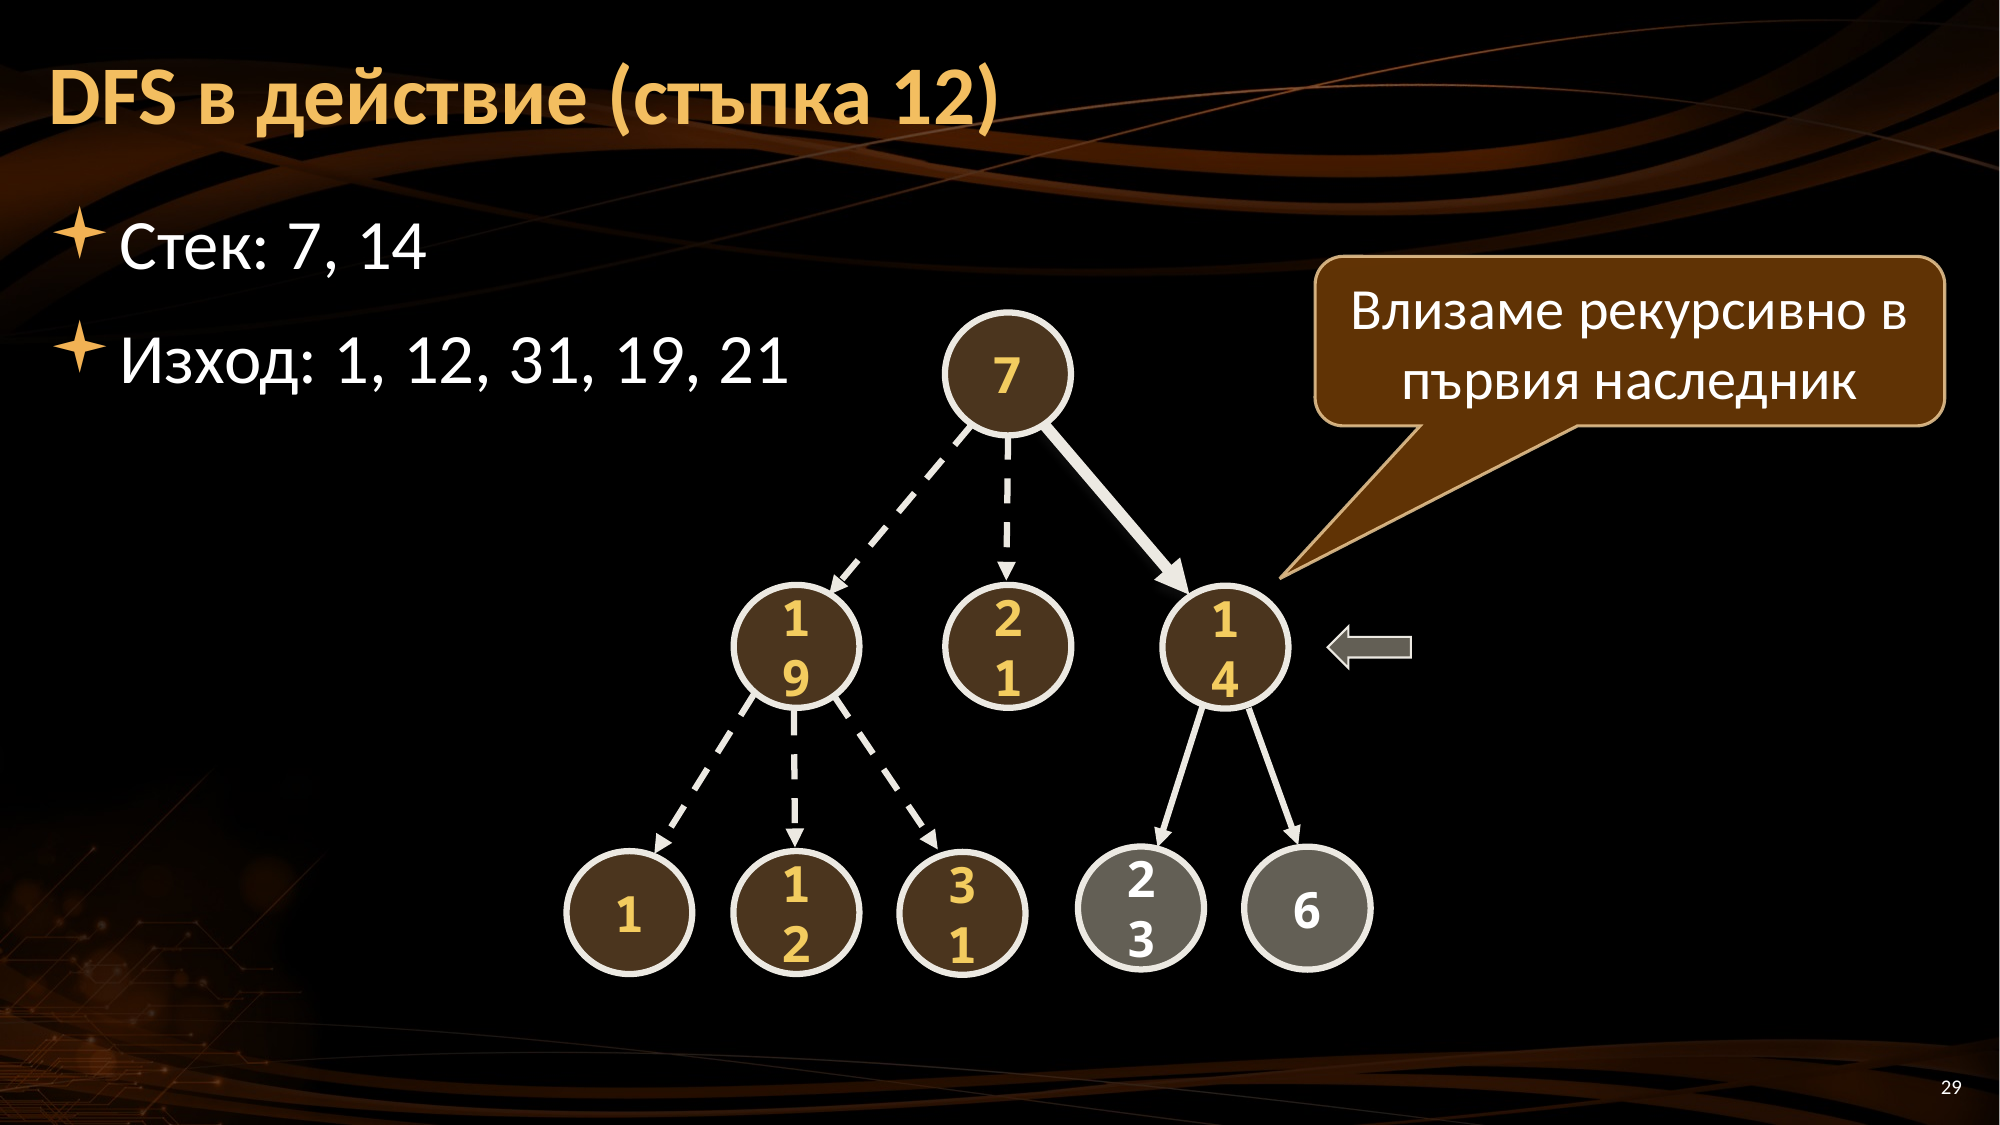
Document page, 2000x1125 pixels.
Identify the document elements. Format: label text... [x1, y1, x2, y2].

text_box [1371, 636, 1411, 658]
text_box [566, 312, 1371, 975]
title DFS в действие (стъпка 12) [30, 6, 1602, 189]
text_box Влизаме рекурсивно в първия наследник [1315, 256, 1945, 532]
picture [0, 0, 2000, 1125]
text_box 29 [1897, 1070, 1968, 1103]
list Стек: 7, 14 Изход: 1, 12, 31, 19, 21 [31, 188, 1968, 1103]
